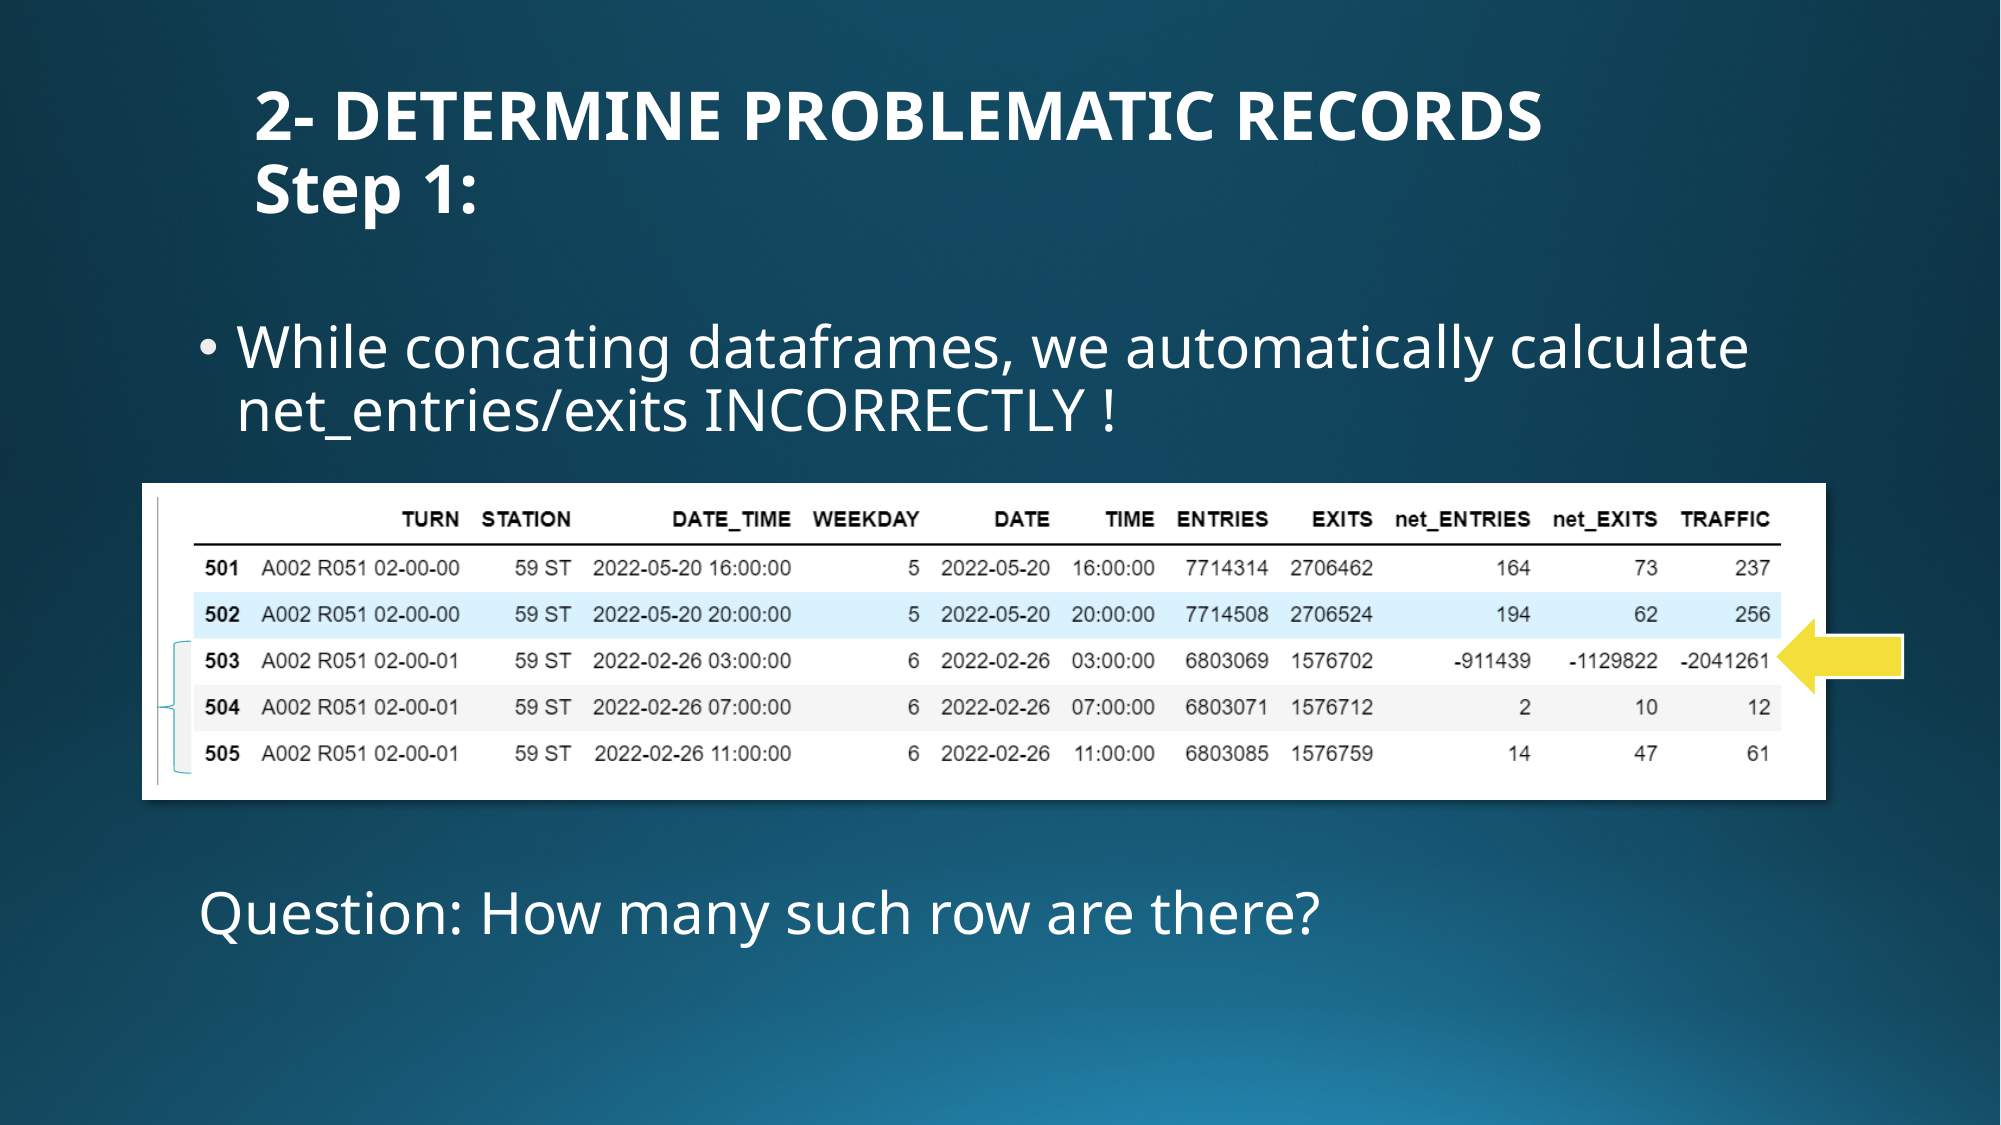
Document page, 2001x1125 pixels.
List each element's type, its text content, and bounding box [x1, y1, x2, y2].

picture [0, 0, 2001, 1125]
list While concating dataframes, we automatically calculate net_entries/exits INCORRECTLY ! Question: How many such row are there? [183, 310, 1863, 633]
title 2- DETERMINE PROBLEMATIC RECORDS Step 1: [239, 72, 1632, 310]
text_box [1812, 610, 1905, 703]
list While concating dataframes, we automatically calculate net_entries/exits INCORRECTLY ! Question: How many such row are there? [183, 680, 1863, 982]
